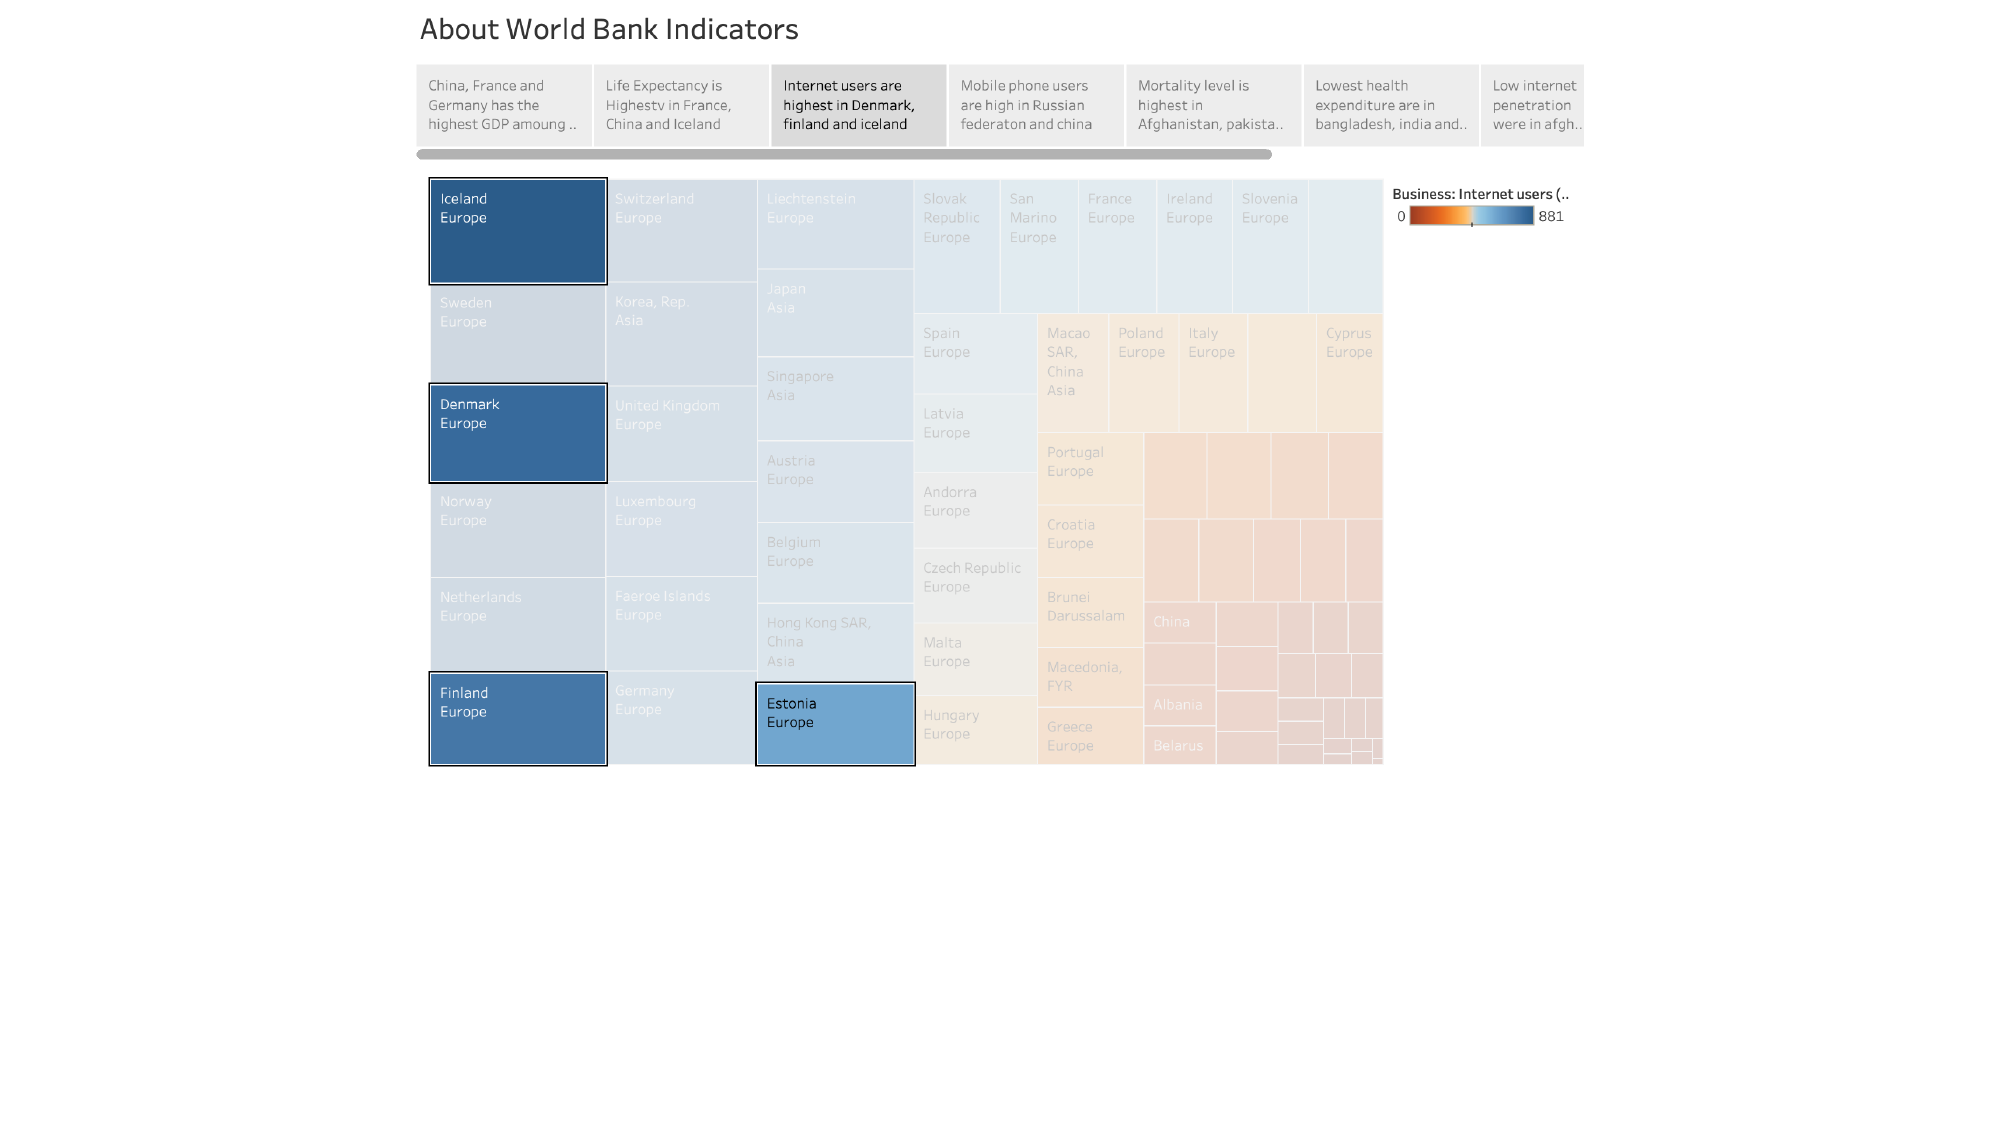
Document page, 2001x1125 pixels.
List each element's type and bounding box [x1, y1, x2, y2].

picture [407, 0, 1593, 1125]
